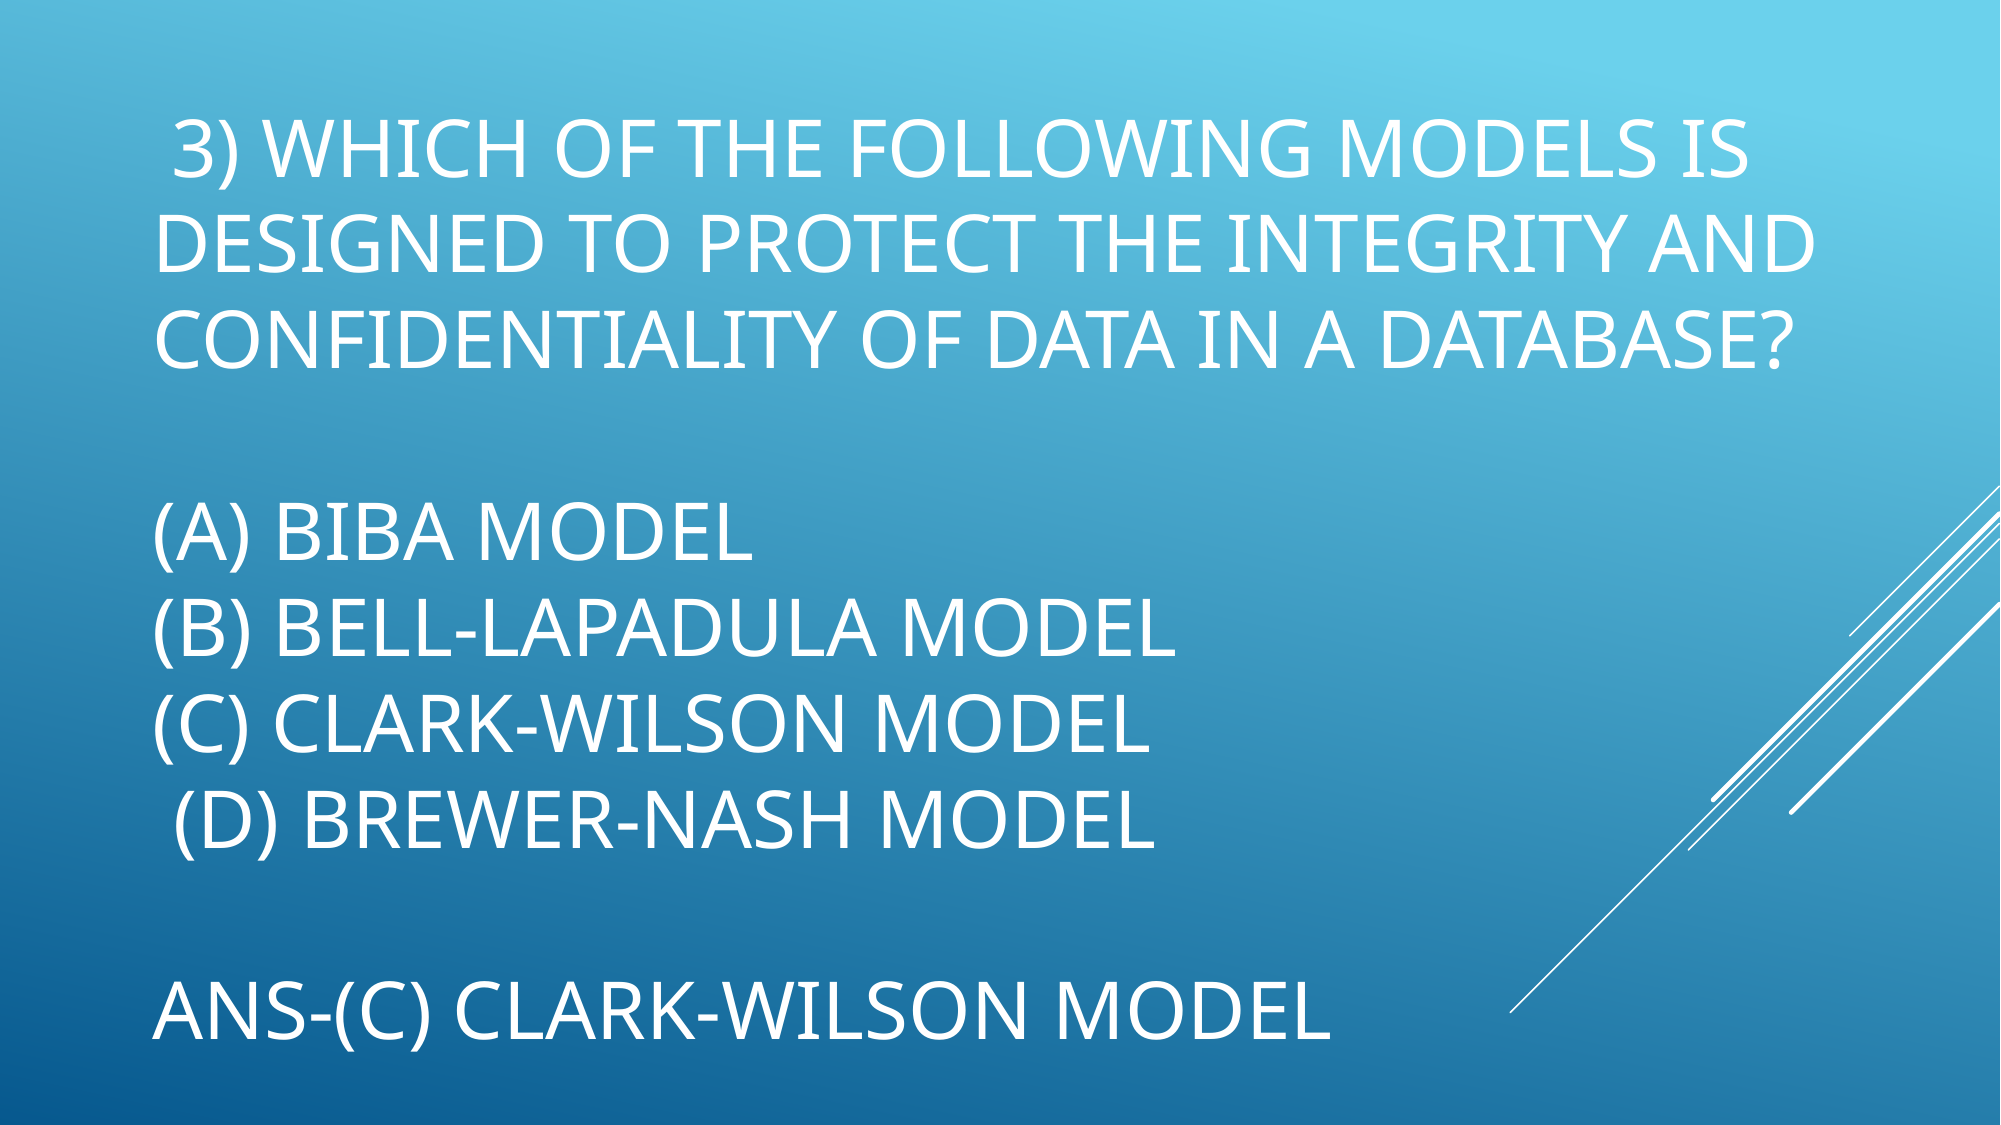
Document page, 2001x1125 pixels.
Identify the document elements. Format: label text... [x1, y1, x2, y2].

title 3) Which of the following models is designed to protect the integrity and confidentiality of data in a database? (a) Biba model (b) Bell-LaPadula model (c) Clark-Wilson model (d) Brewer-Nash model Ans-(c) Clark-Wilson model [137, 59, 1863, 1094]
